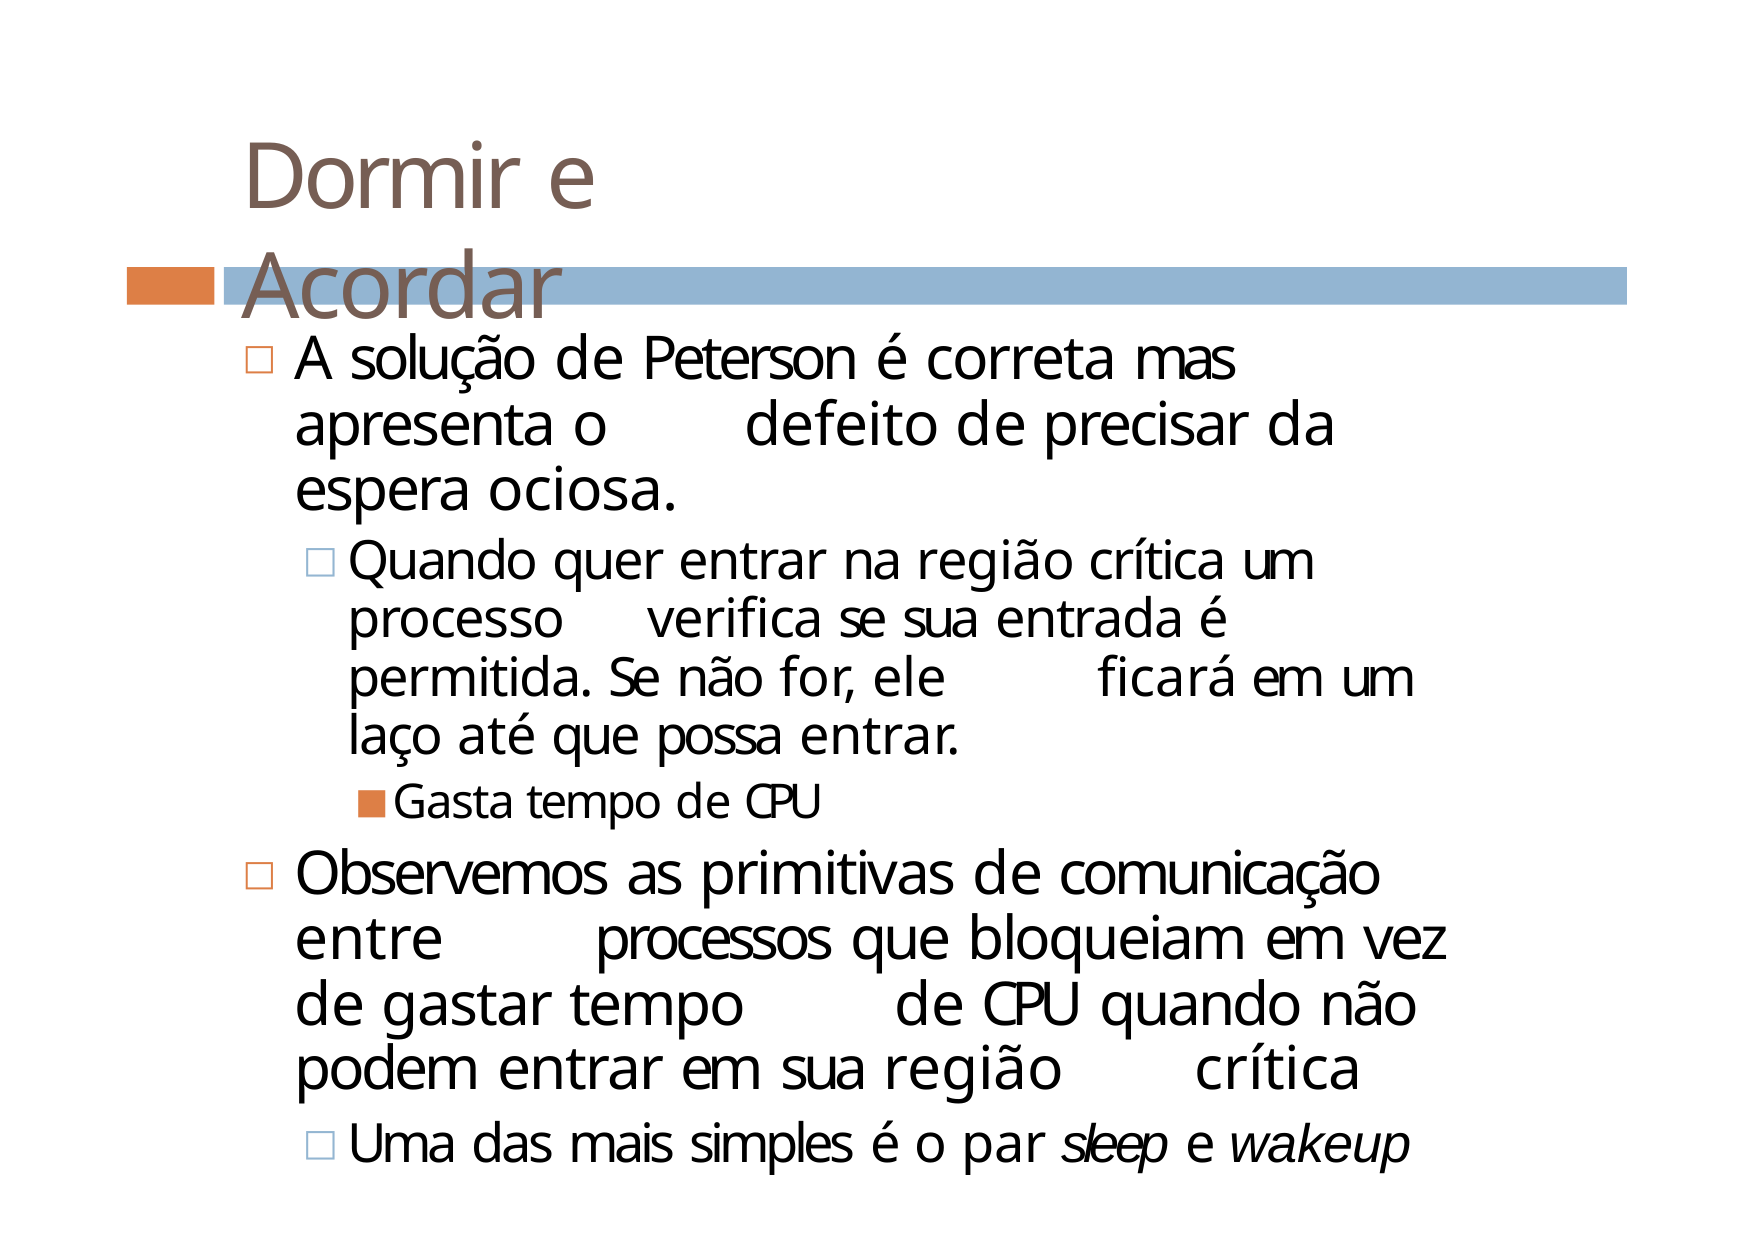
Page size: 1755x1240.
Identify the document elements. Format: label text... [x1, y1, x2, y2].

text_box A solução de Peterson é correta mas apresenta o defeito de precisar da espera ociosa. Quando quer entrar na região crítica um processo verifica se sua entrada é permitida. Se não for, ele ficará em um laço até que possa entrar. Gasta tempo de CPU Observemos as primitivas de comunicação entre processos que bloqueiam em vez de gastar tempo de CPU quando não podem entrar em sua região crítica Uma das mais simples é o par sleep e wakeup [240, 316, 1510, 1174]
title Dormir e Acordar [239, 114, 883, 337]
